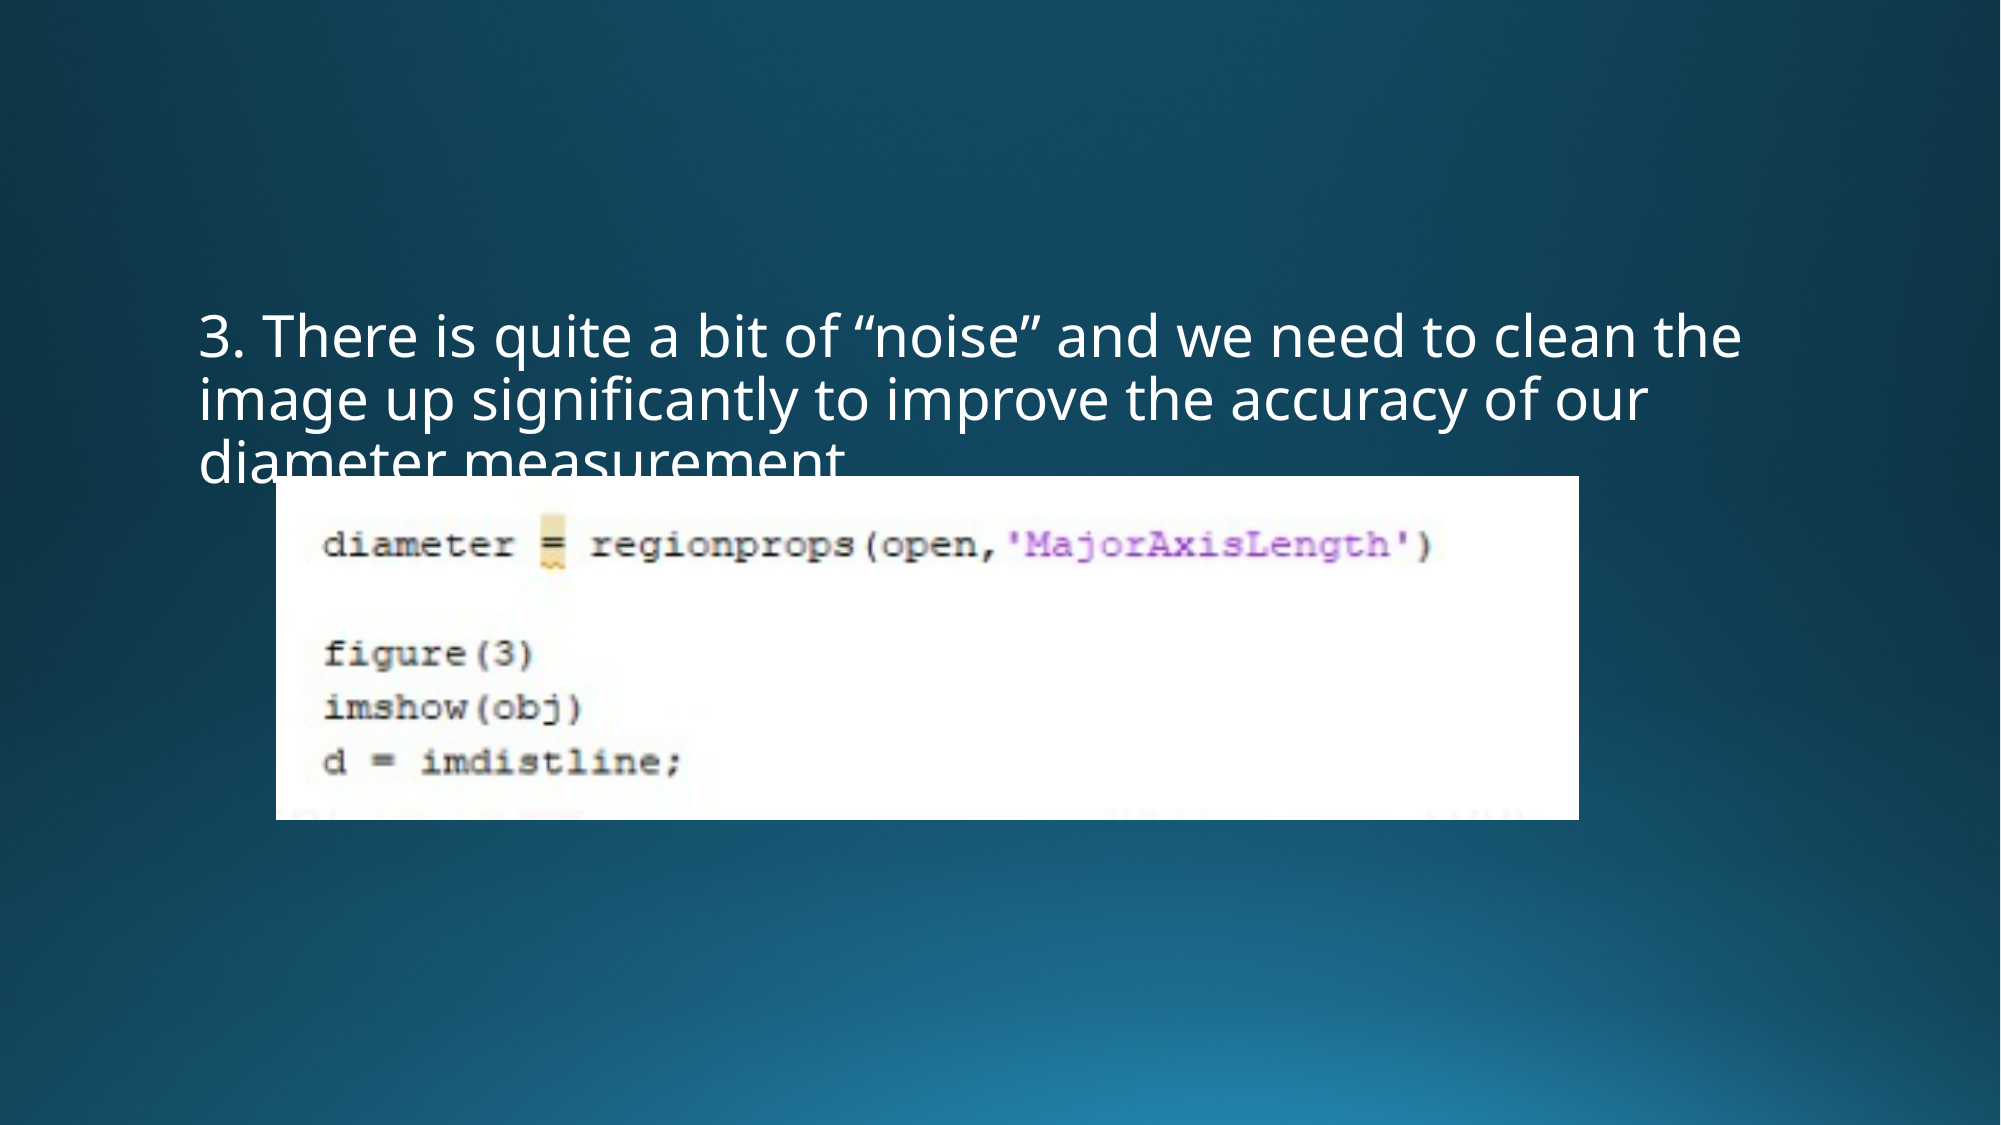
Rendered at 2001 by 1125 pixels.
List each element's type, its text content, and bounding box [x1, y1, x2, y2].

list 3. There is quite a bit of “noise” and we need to clean the image up significantly to improve the accuracy of our diameter measurement. [183, 299, 1863, 1014]
picture [0, 0, 2001, 1125]
